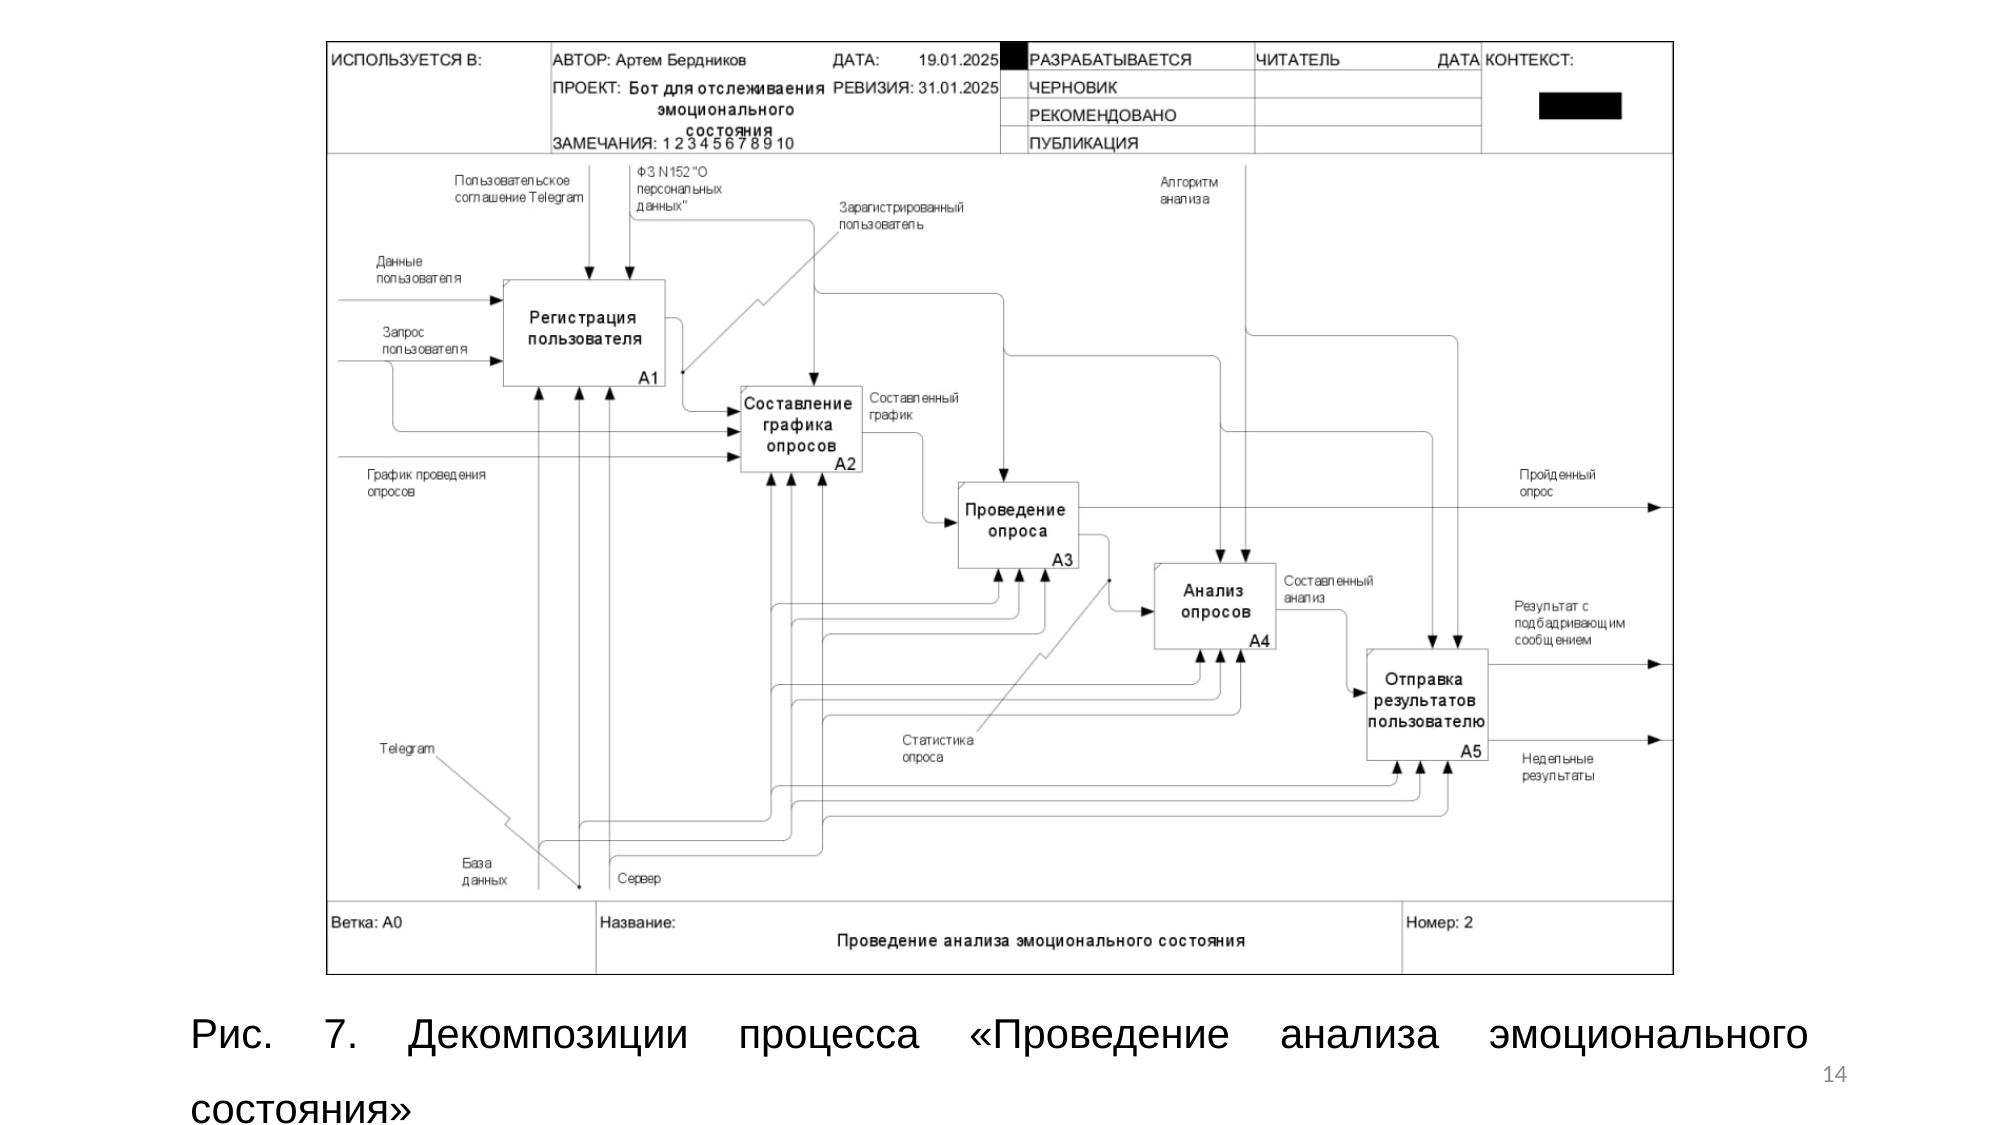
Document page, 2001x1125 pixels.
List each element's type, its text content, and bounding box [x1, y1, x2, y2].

picture [326, 41, 1674, 975]
slide_number 14 [1825, 1042, 1863, 1103]
text_box Рис. 7. Декомпозиции процесса «Проведение анализа эмоционального состояния» [175, 974, 1825, 1125]
